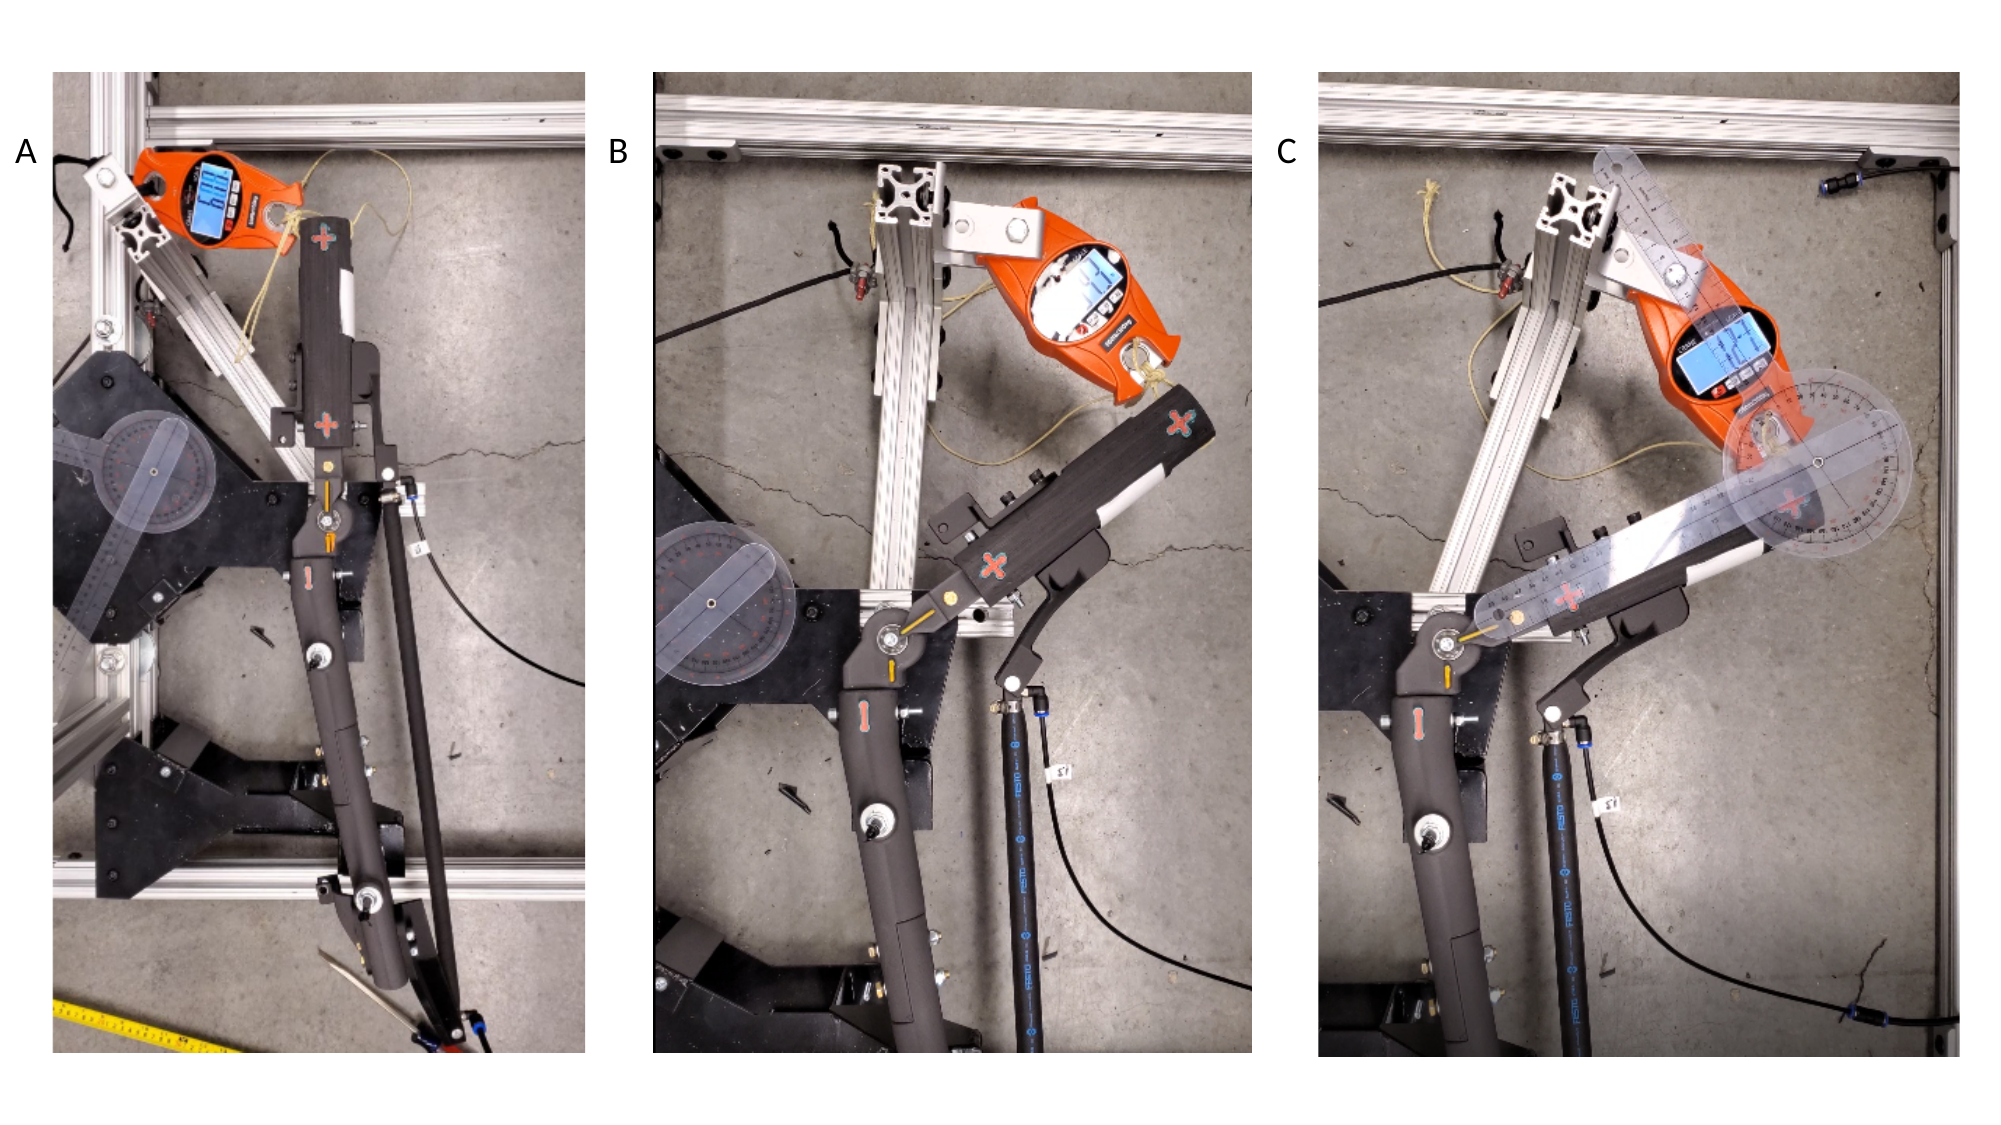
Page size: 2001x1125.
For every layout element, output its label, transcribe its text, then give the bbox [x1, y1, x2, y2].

picture [50, 72, 586, 1053]
picture [652, 72, 1252, 1053]
text_box A [0, 118, 50, 178]
text_box B [593, 118, 644, 178]
text_box C [1262, 118, 1312, 178]
picture [1318, 72, 1960, 1057]
